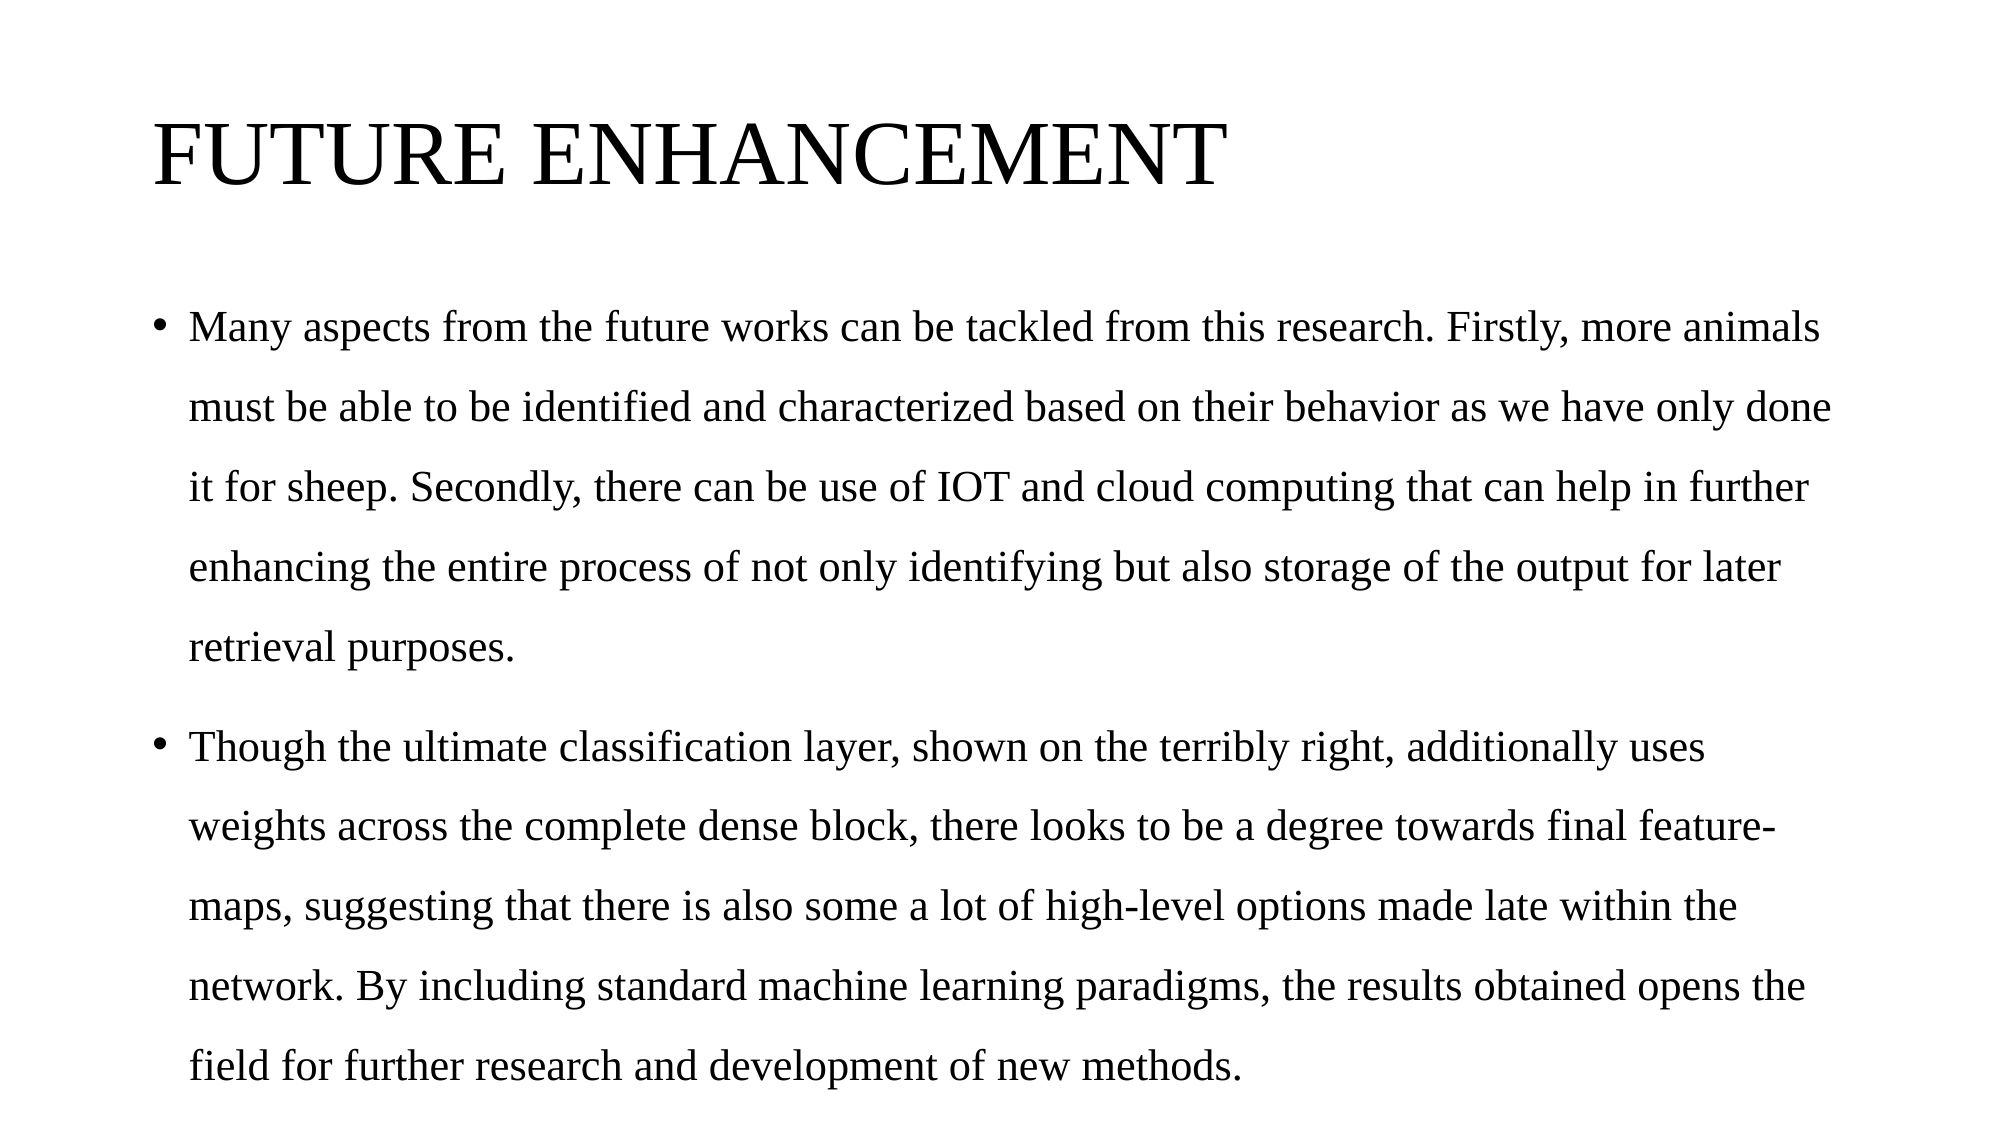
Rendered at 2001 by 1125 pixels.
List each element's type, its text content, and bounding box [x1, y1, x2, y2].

title FUTURE ENHANCEMENT [137, 46, 1863, 263]
list Many aspects from the future works can be tackled from this research. Firstly, more animals must be able to be identified and characterized based on their behavior as we have only done it for sheep. Secondly, there can be use of IOT and cloud computing that can help in further enhancing the entire process of not only identifying but also storage of the output for later retrieval purposes. Though the ultimate classification layer, shown on the terribly right, additionally uses weights across the complete dense block, there looks to be a degree towards final feature-maps, suggesting that there is also some a lot of high-level options made late within the network. By including standard machine learning paradigms, the results obtained opens the field for further research and development of new methods. [137, 263, 1863, 1104]
